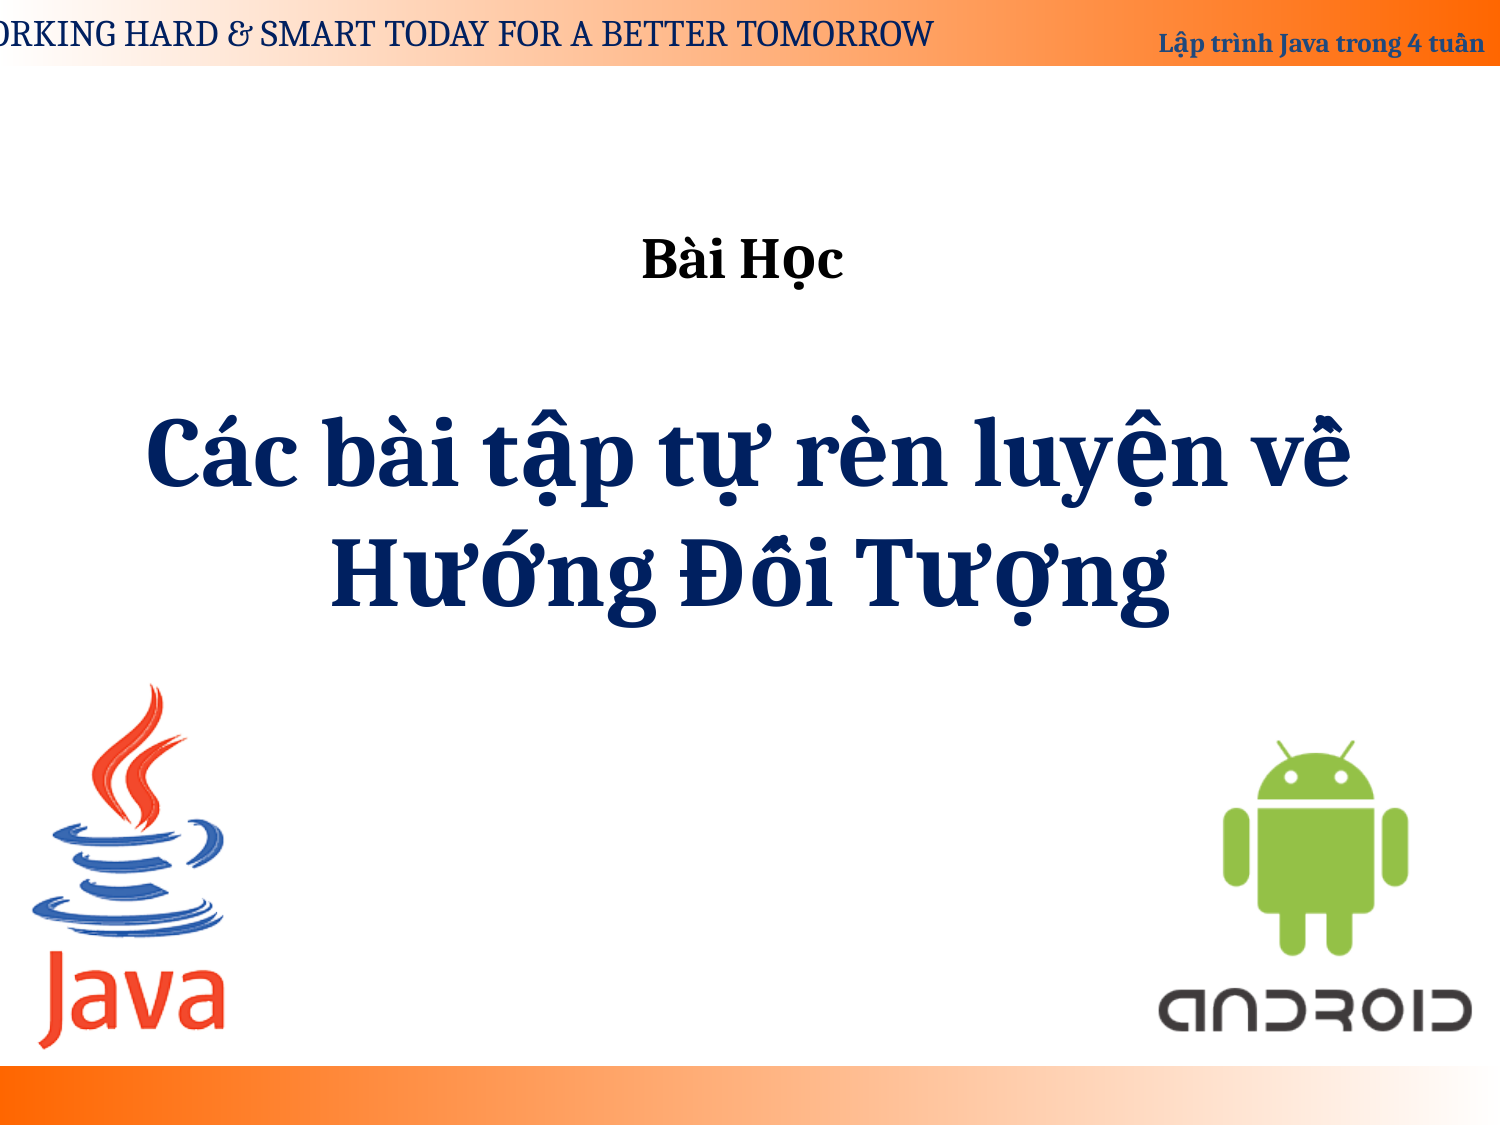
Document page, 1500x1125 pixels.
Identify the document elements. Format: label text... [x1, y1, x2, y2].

text_box Các bài tập tự rèn luyện về Hướng Đối Tượng [62, 349, 1438, 663]
text_box Bài Học [626, 212, 859, 298]
picture [1149, 706, 1488, 1051]
picture [24, 674, 251, 1076]
